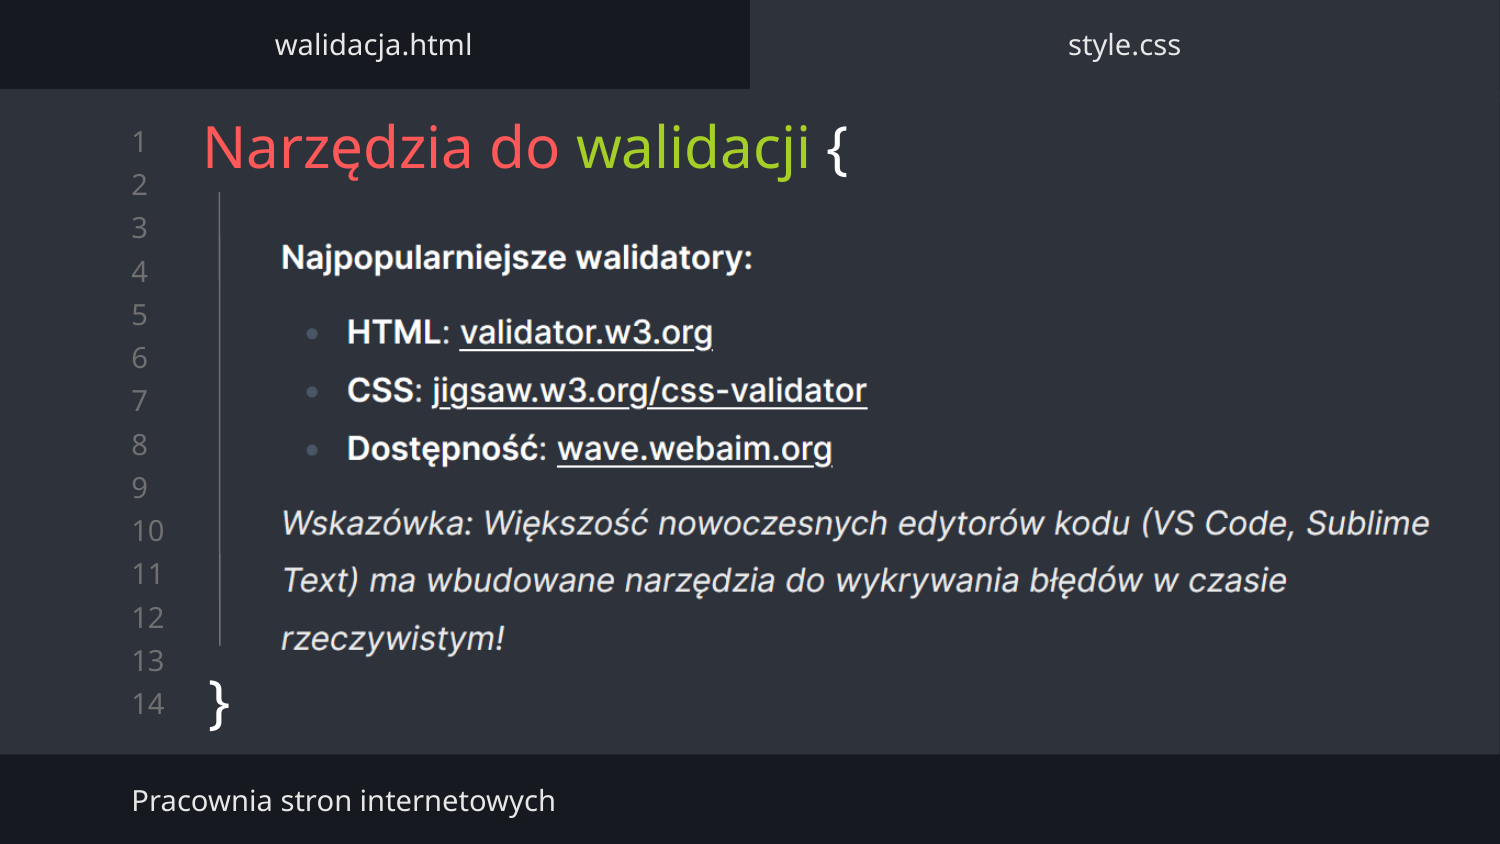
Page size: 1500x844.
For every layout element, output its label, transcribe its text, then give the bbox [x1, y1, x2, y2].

title Narzędzia do walidacji { [187, 95, 1384, 184]
subtitle style.css [750, 15, 1500, 74]
subtitle walidacja.html [0, 15, 749, 74]
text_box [177, 191, 261, 750]
picture [265, 235, 1477, 673]
subtitle Pracownia stron internetowych [116, 770, 915, 829]
